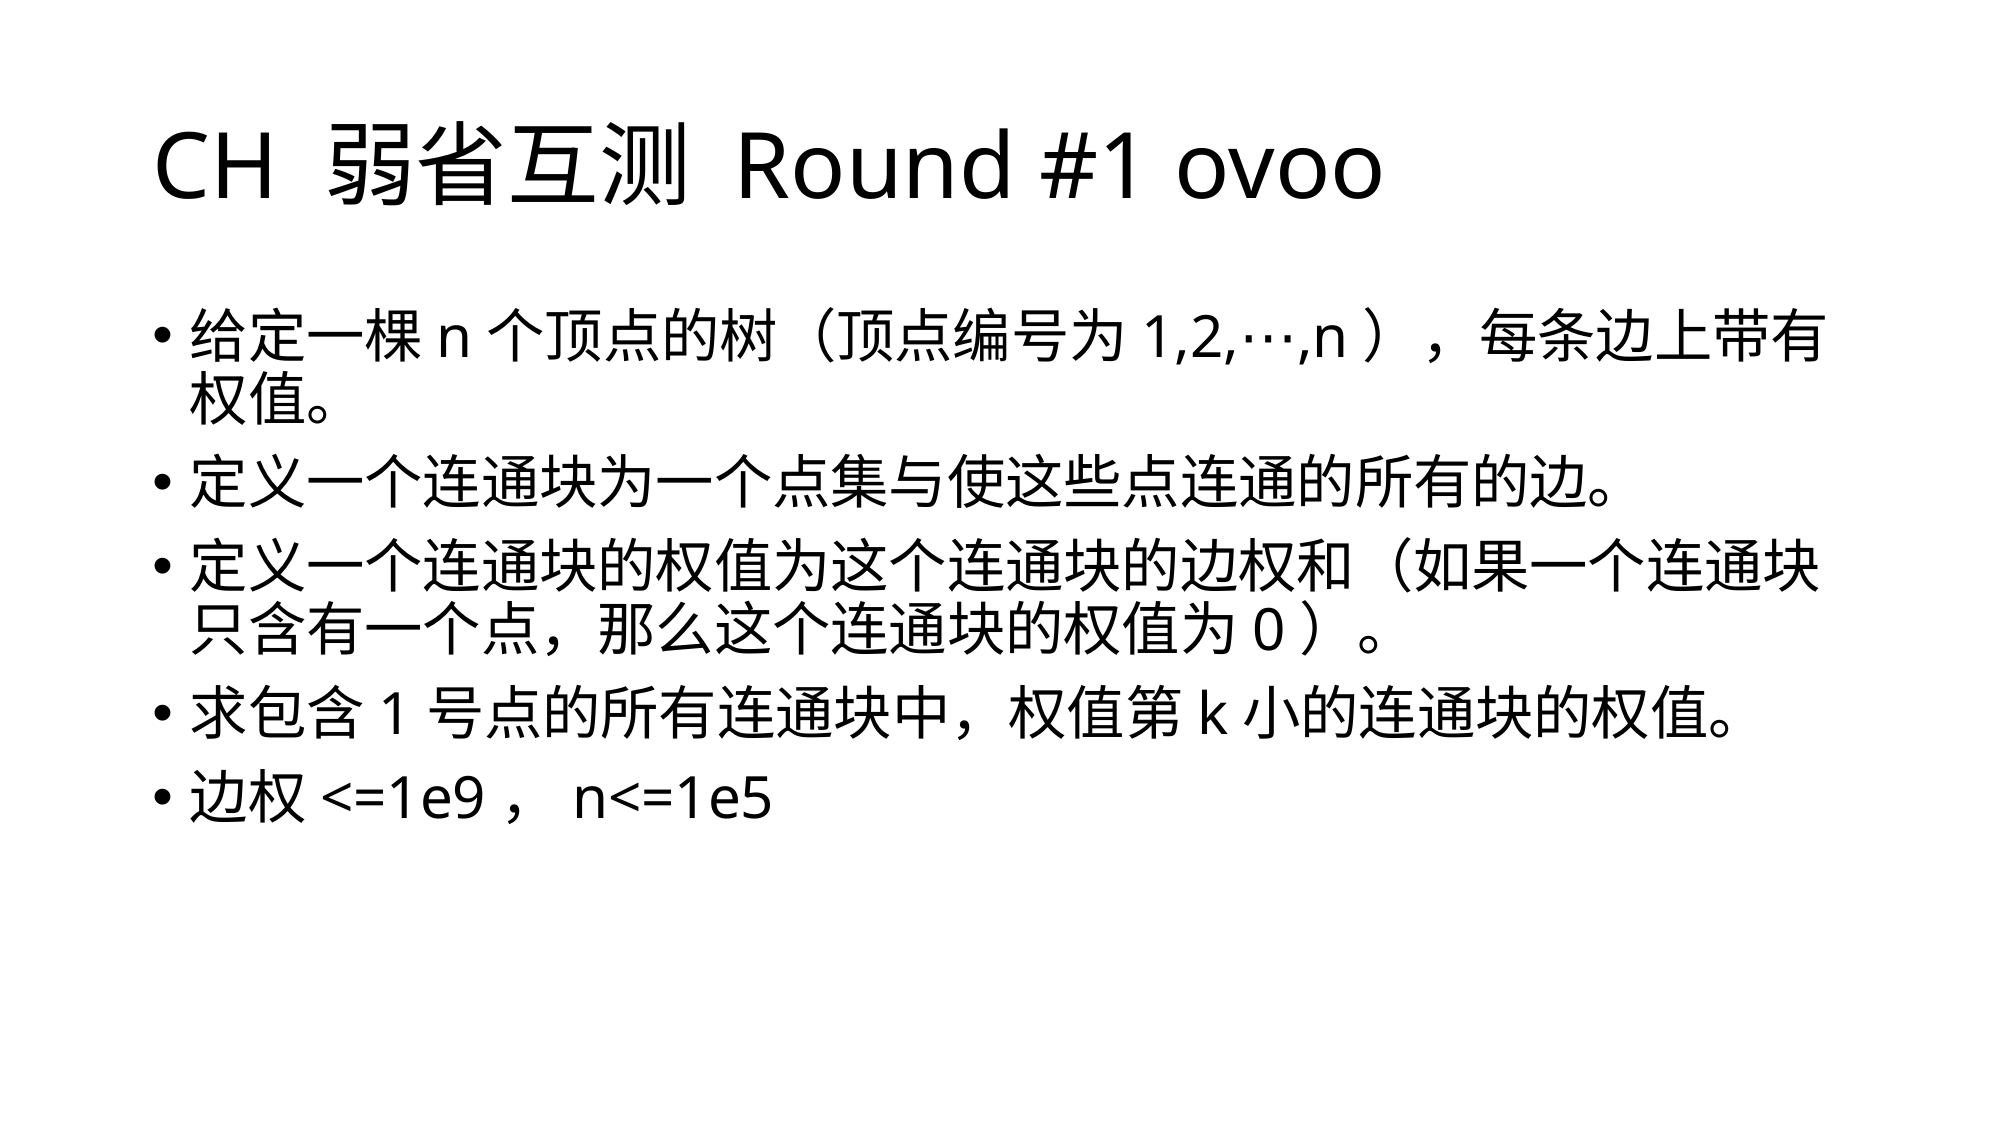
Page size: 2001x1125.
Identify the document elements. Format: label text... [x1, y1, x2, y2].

list 给定一棵n个顶点的树（顶点编号为1,2,⋯,n），每条边上带有权值。 定义一个连通块为一个点集与使这些点连通的所有的边。 定义一个连通块的权值为这个连通块的边权和（如果一个连通块只含有一个点，那么这个连通块的权值为0）。 求包含1号点的所有连通块中，权值第k小的连通块的权值。 边权<=1e9，n<=1e5 [137, 299, 1863, 1014]
title CH 弱省互测 Round #1 ovoo [137, 59, 1863, 278]
